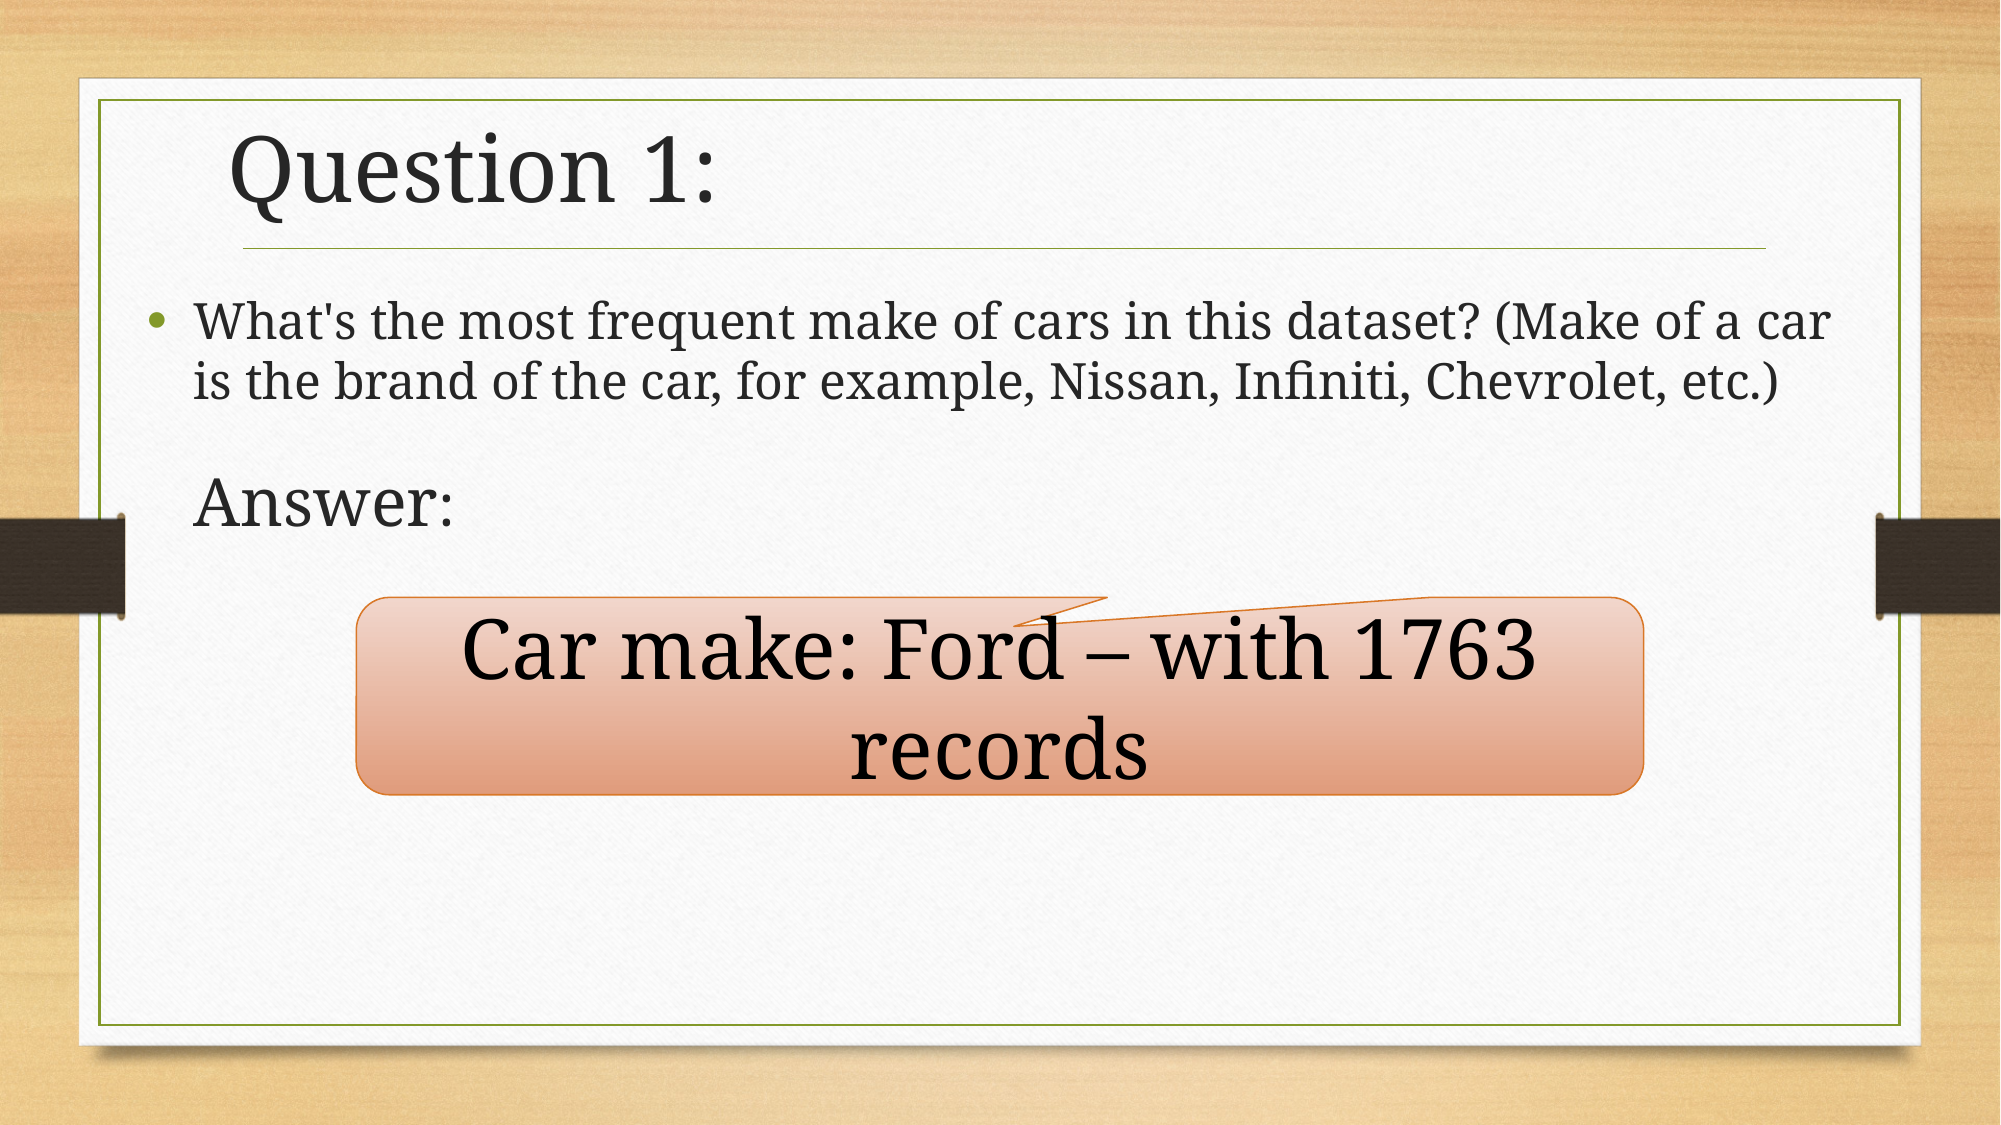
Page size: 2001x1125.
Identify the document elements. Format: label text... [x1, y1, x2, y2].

title Question 1: [212, 36, 1788, 281]
picture [0, 0, 2001, 1125]
text_box Car make: Ford – with 1763 records [355, 596, 1645, 796]
list What's the most frequent make of cars in this dataset? (Make of a car is the brand of the car, for example, Nissan, Infiniti, Chevrolet, etc.) Answer: [131, 281, 1883, 1001]
